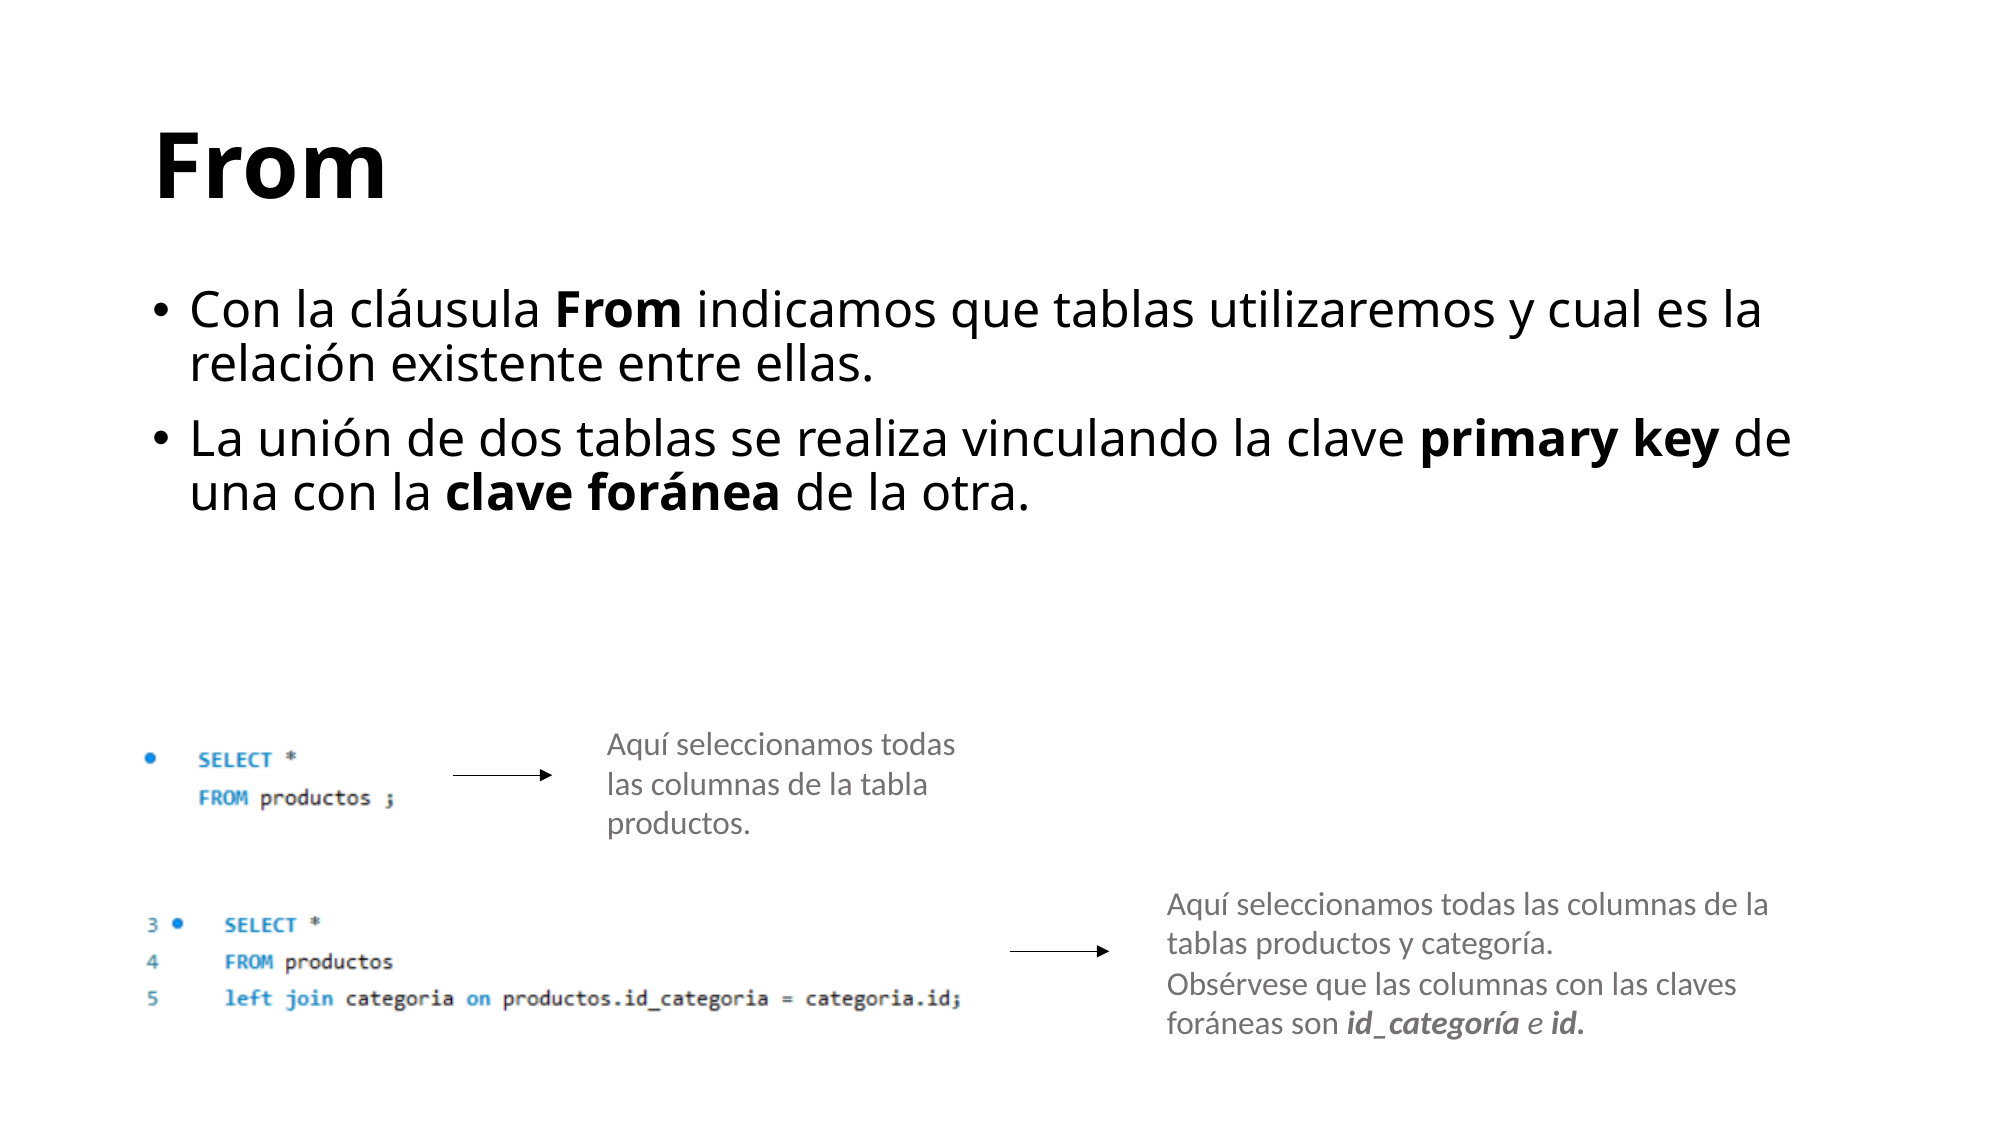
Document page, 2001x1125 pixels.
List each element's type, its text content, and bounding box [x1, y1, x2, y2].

list Con la cláusula From indicamos que tablas utilizaremos y cual es la relación existente entre ellas. La unión de dos tablas se realiza vinculando la clave primary key de una con la clave foránea de la otra. [137, 277, 1863, 731]
text_box Aquí seleccionamos todas las columnas de la tablas productos y categoría. Obsérvese que las columnas con las claves foráneas son id_categoría e id. [1152, 874, 1853, 1094]
text_box Aquí seleccionamos todas las columnas de la tabla productos. [592, 714, 982, 850]
title From [137, 59, 1863, 277]
picture [137, 900, 967, 1020]
picture [137, 734, 413, 816]
